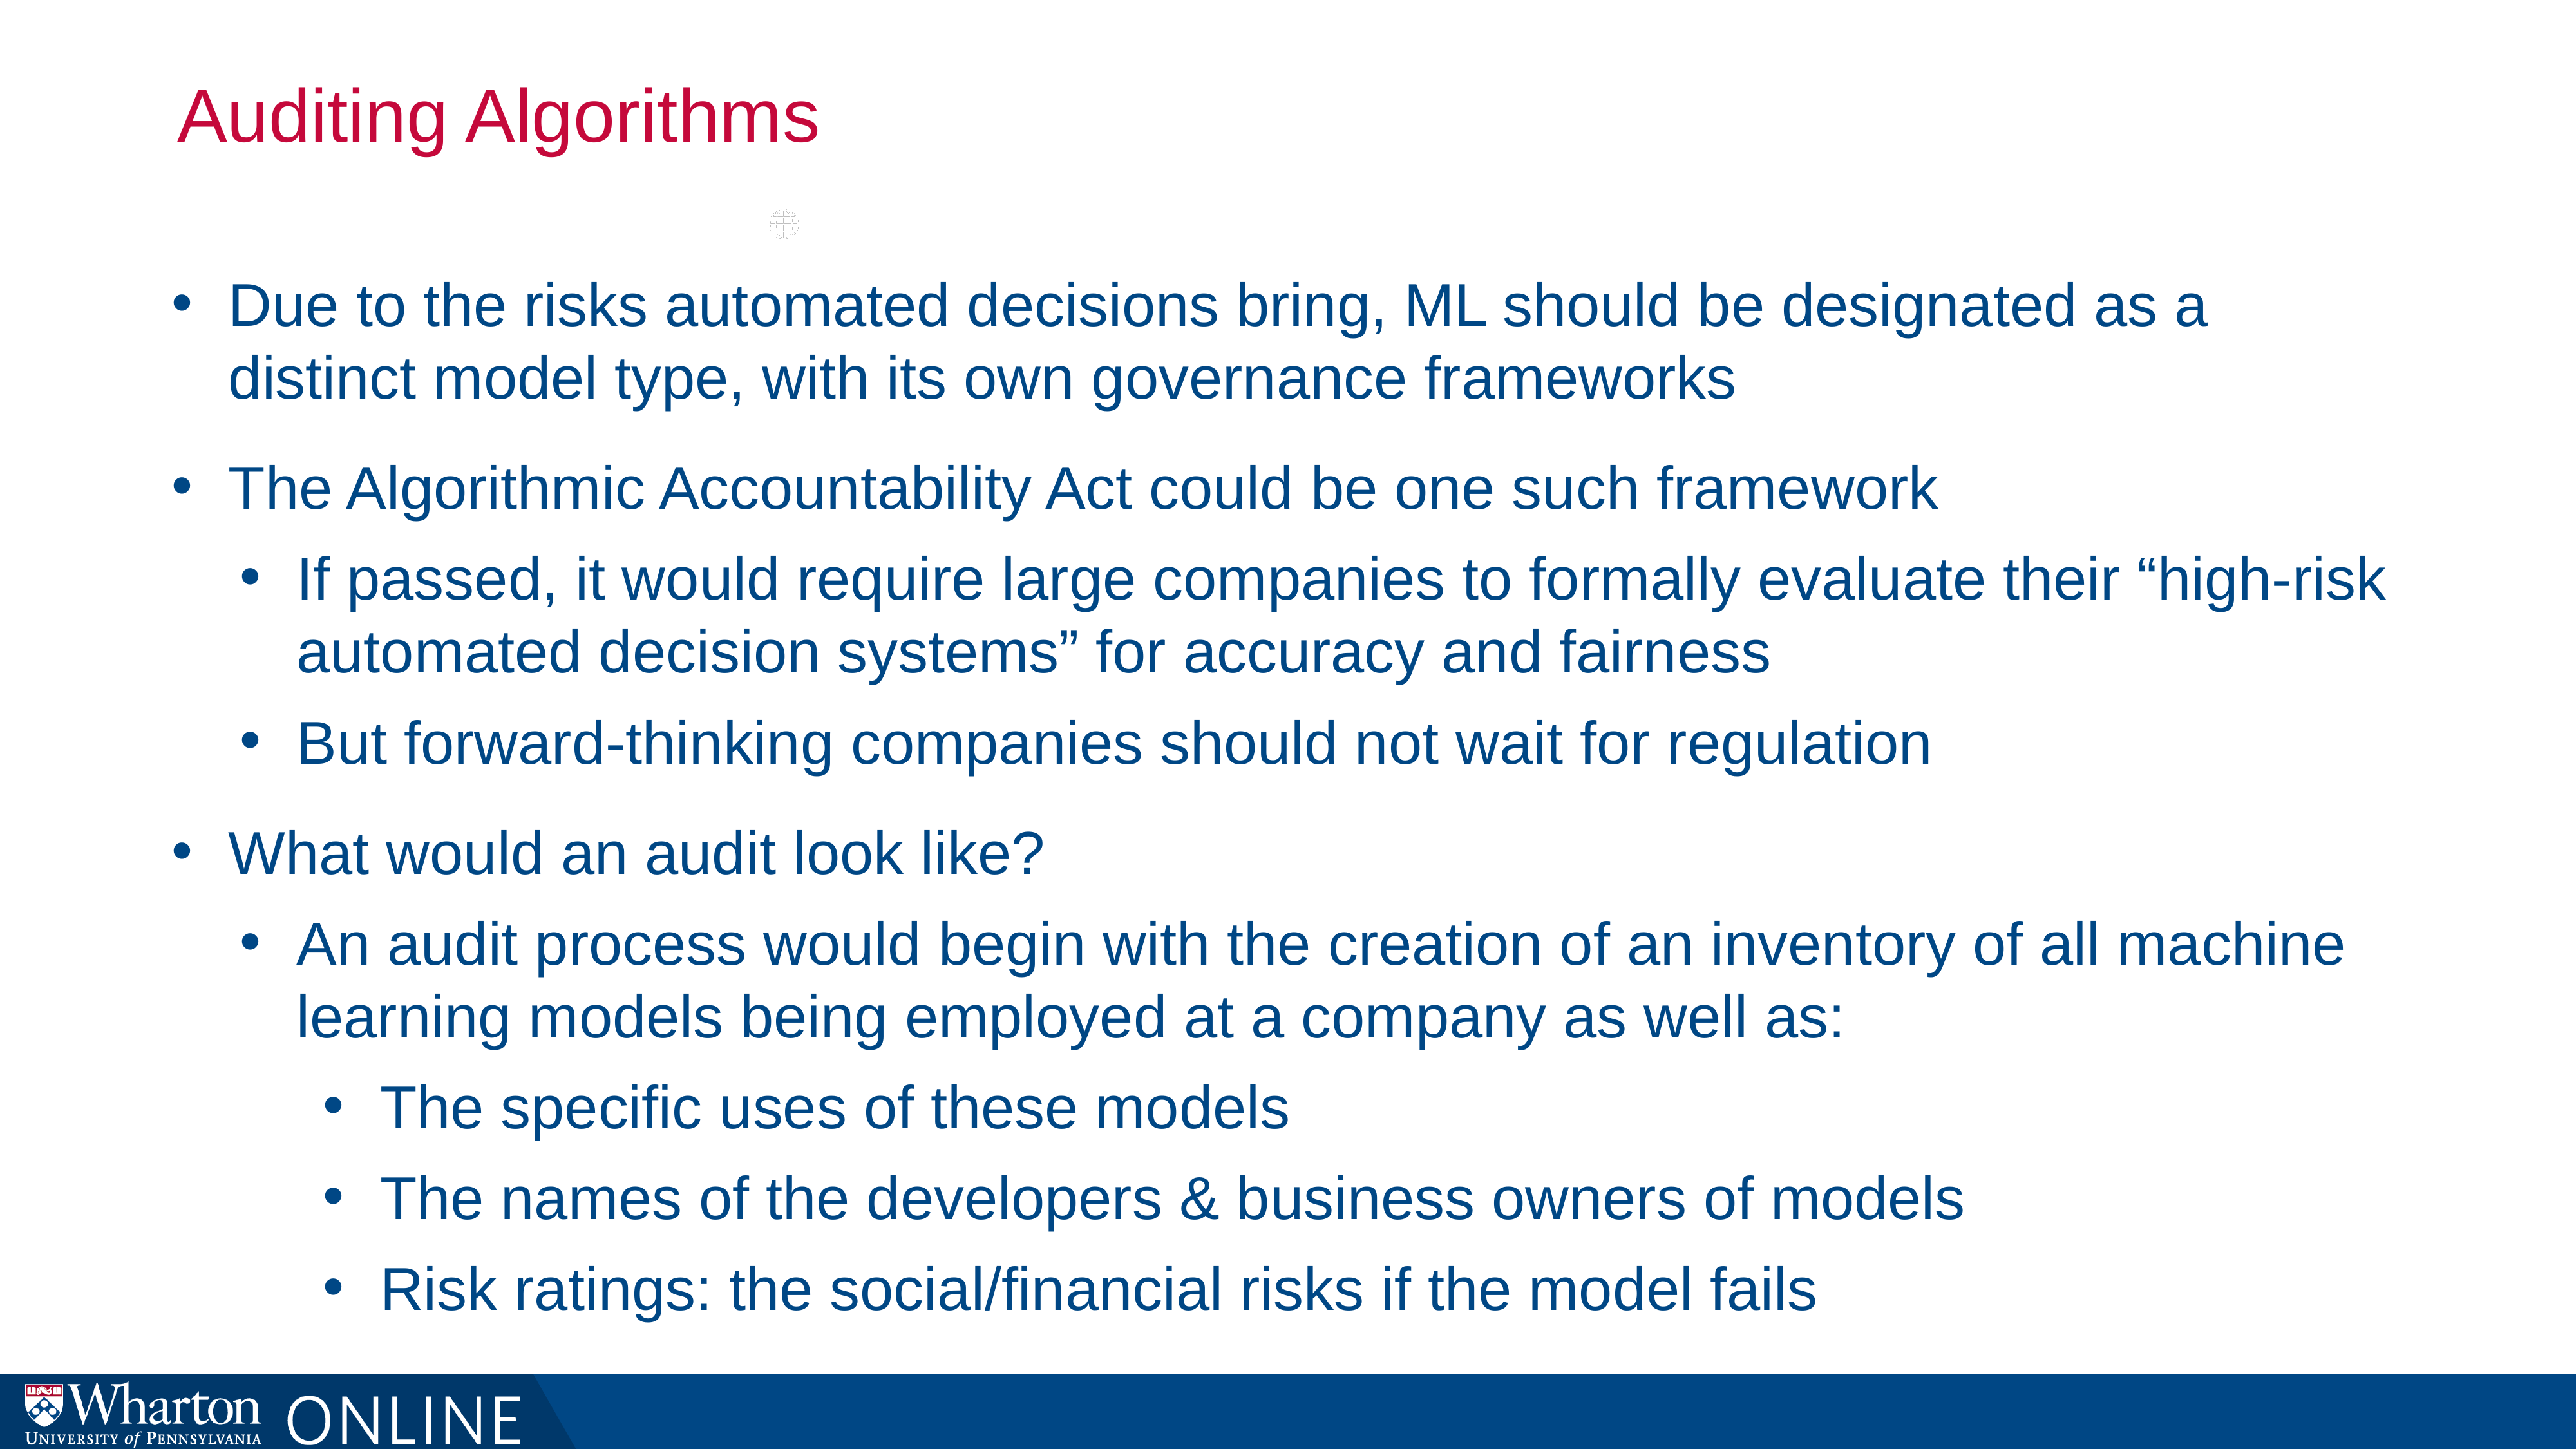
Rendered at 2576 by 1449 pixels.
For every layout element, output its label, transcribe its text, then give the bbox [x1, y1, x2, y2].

picture [769, 209, 799, 239]
picture [25, 1381, 520, 1448]
text_box Due to the risks automated decisions bring, ML should be designated as a distinct model type, with its own governance frameworks The Algorithmic Accountability Act could be one such framework If passed, it would require large companies to formally evaluate their “high-risk automated decision systems” for accuracy and fairness But forward-thinking companies should not wait for regulation What would an audit look like? An audit process would begin with the creation of an inventory of all machine learning models being employed at a company as well as: The specific uses of these models The names of the developers & business owners of models Risk ratings: the social/financial risks if the model fails [171, 265, 2394, 1331]
title Auditing Algorithms [176, 77, 2400, 179]
